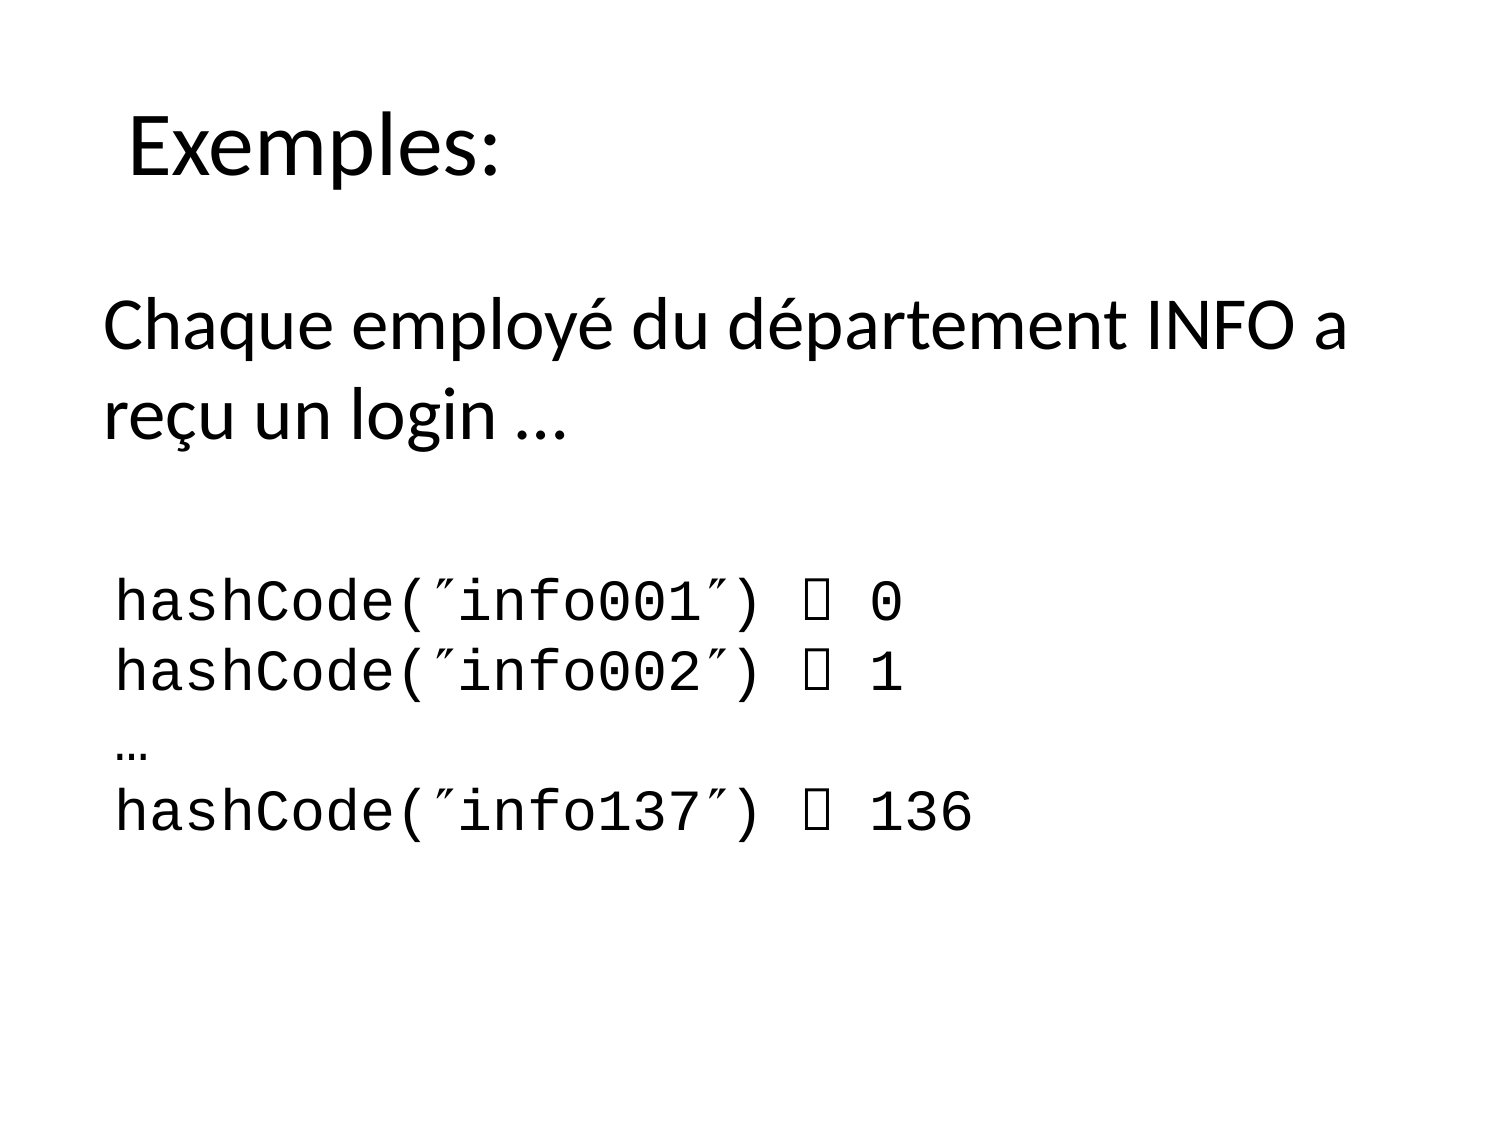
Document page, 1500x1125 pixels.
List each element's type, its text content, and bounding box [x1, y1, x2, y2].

title Exemples: [112, 45, 1425, 233]
text_box Chaque employé du département INFO a reçu un login … [88, 267, 1400, 552]
text_box hashCode(info001)  0 hashCode(info002)  1 … hashCode(info137)  136 [100, 554, 1081, 850]
